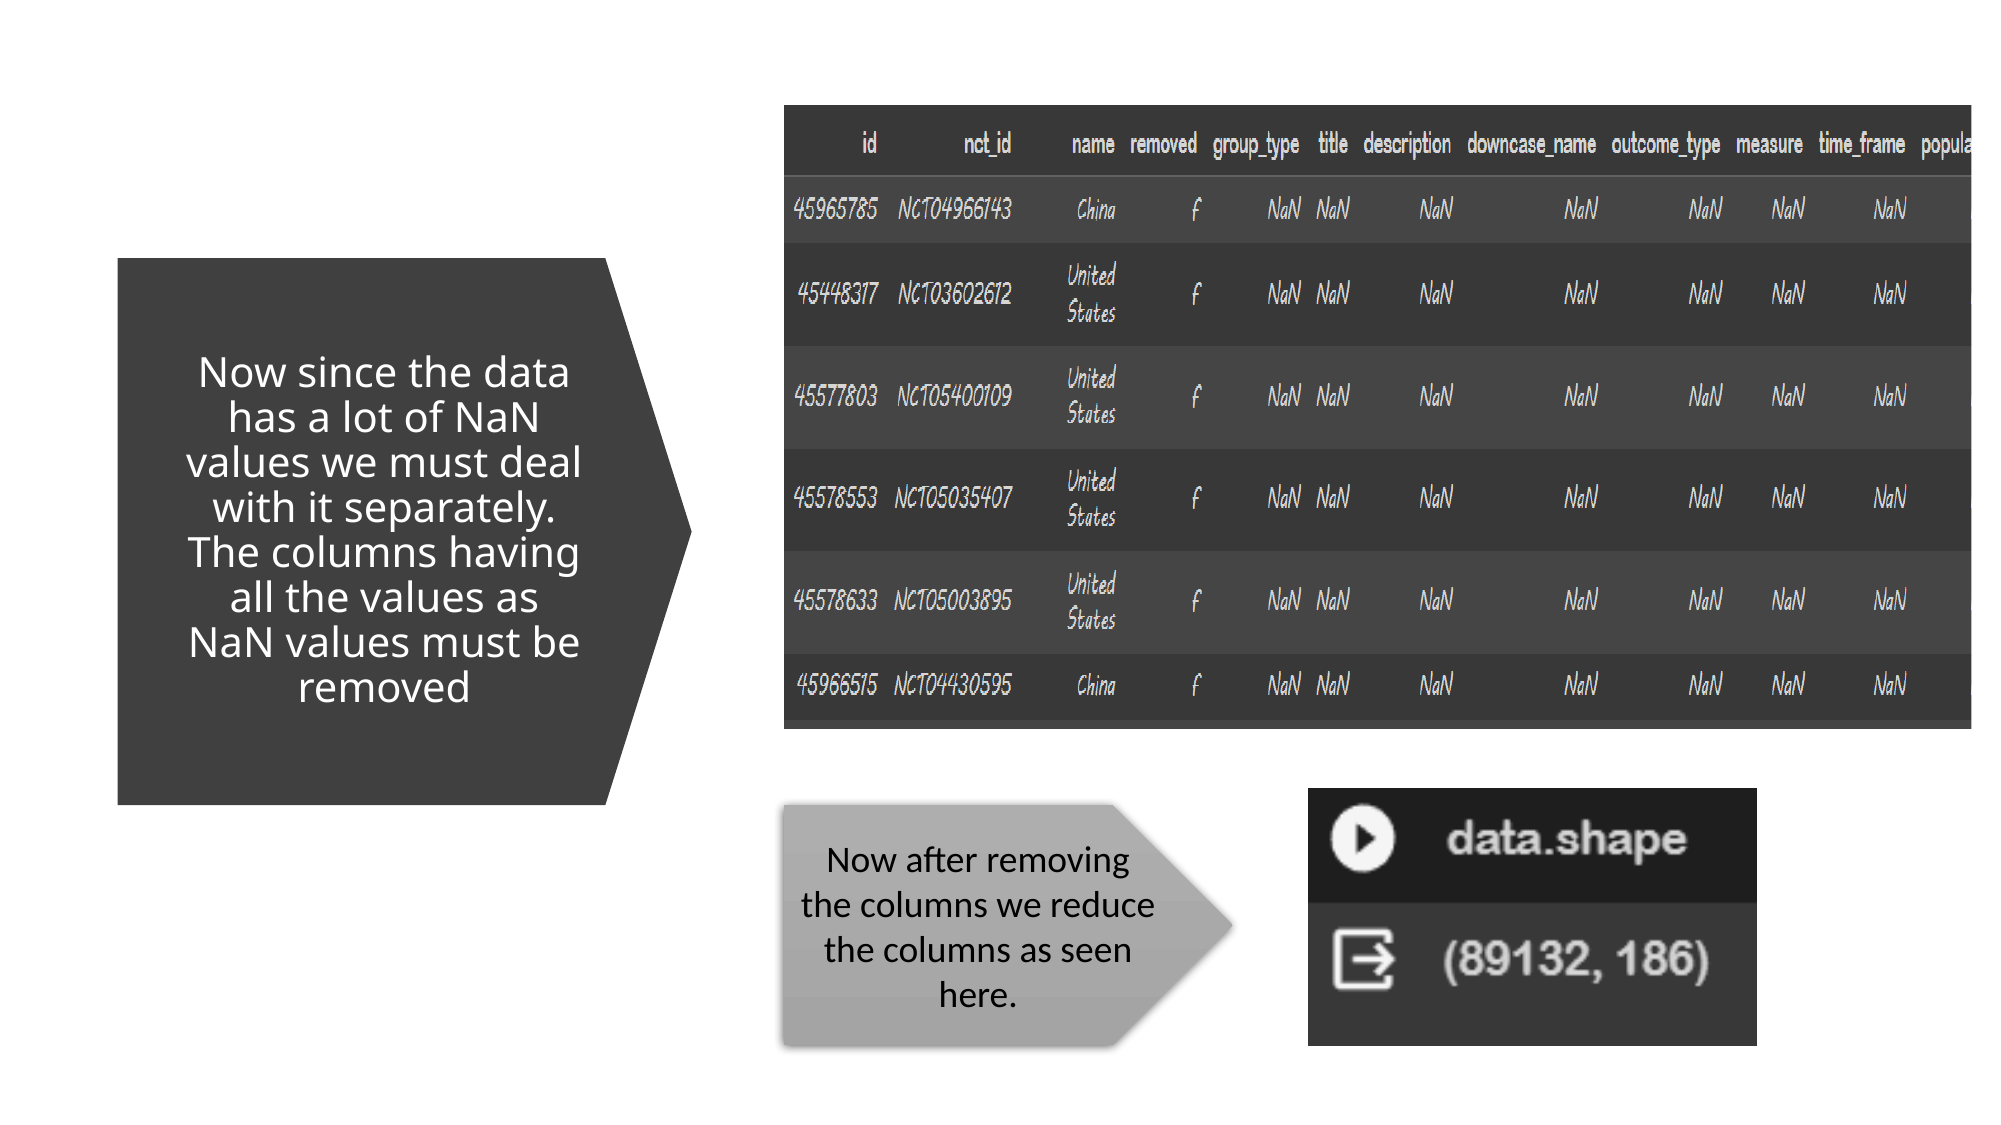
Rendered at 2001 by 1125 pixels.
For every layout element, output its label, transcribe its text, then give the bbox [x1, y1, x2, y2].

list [1308, 789, 1757, 1046]
text_box Now after removing the columns we reduce the columns as seen here. [784, 805, 1233, 1046]
text_box [116, 257, 693, 807]
title Now since the data has a lot of NaN values we must deal with it separately. The columns having all the values as NaN values must be removed [168, 322, 601, 741]
picture [784, 105, 1972, 729]
